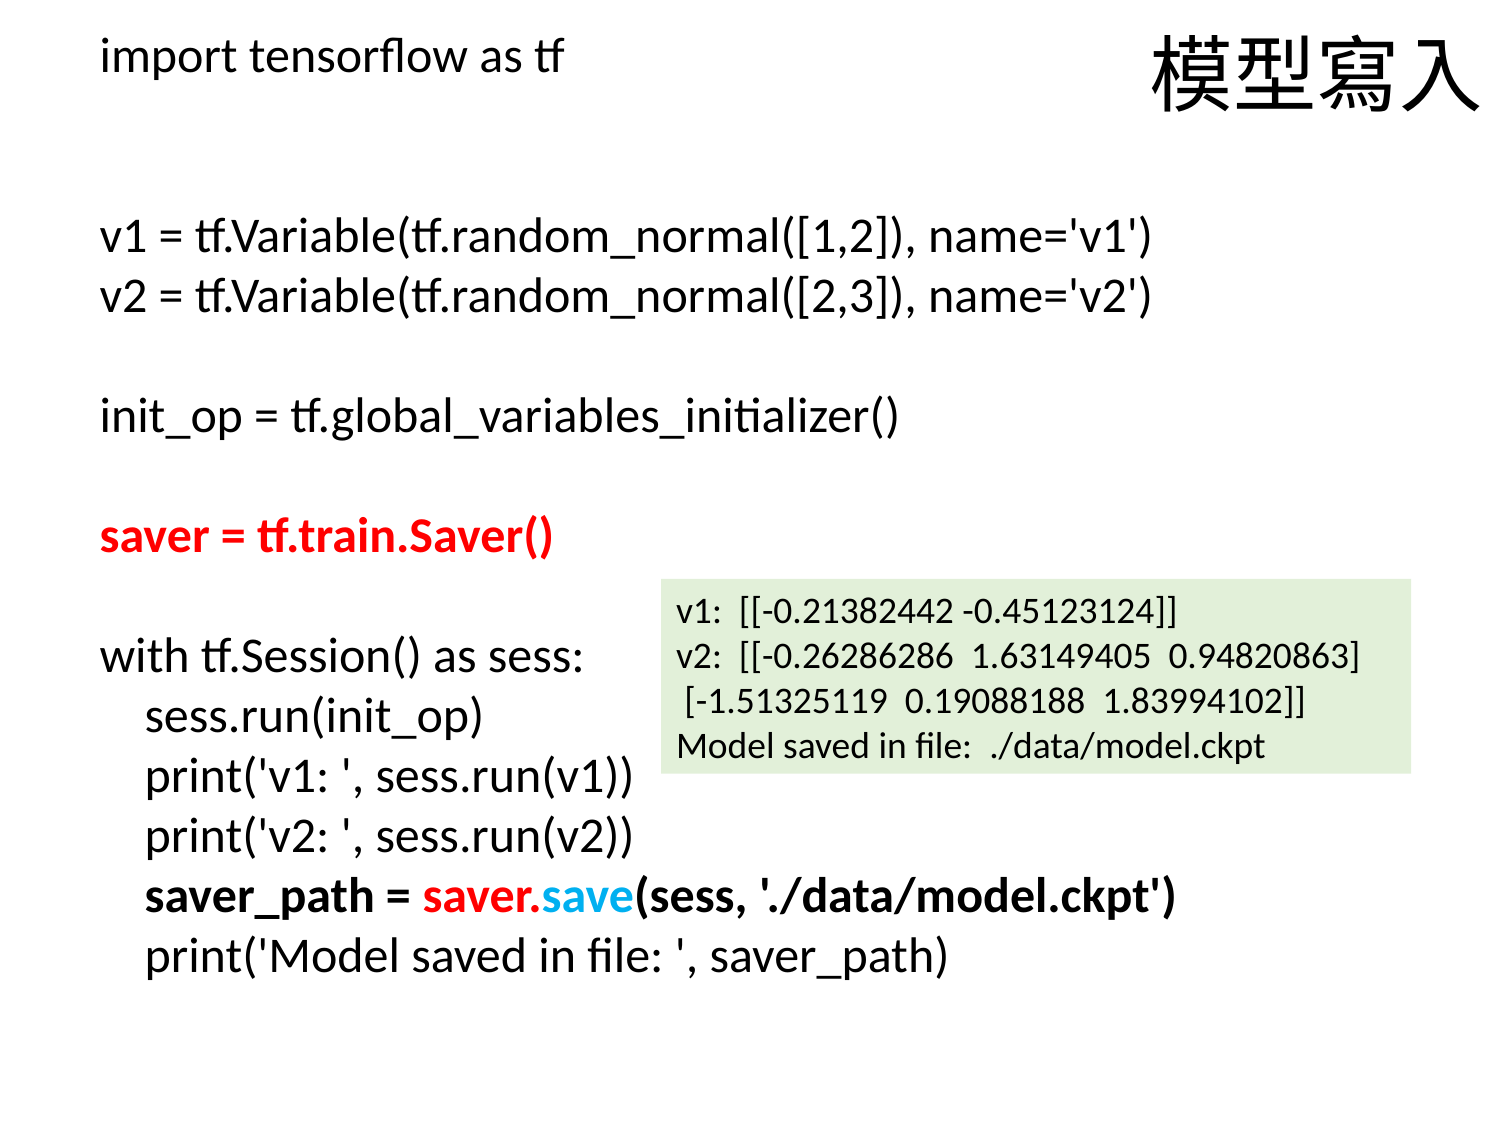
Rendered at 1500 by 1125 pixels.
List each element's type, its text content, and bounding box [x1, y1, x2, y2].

text_box import tensorflow as tf v1 = tf.Variable(tf.random_normal([1,2]), name='v1') v2 = tf.Variable(tf.random_normal([2,3]), name='v2') init_op = tf.global_variables_initializer() saver = tf.train.Saver() with tf.Session() as sess: sess.run(init_op) print('v1: ', sess.run(v1)) print('v2: ', sess.run(v2)) saver_path = saver.save(sess, './data/model.ckpt') print('Model saved in file: ', saver_path) [84, 14, 1427, 990]
text_box v1: [[-0.21382442 -0.45123124]] v2: [[-0.26286286 1.63149405 0.94820863] [-1.51325119 0.19088188 1.83994102]] Model saved in file: ./data/model.ckpt [661, 578, 1412, 774]
text_box 模型寫入 [1135, 15, 1498, 130]
